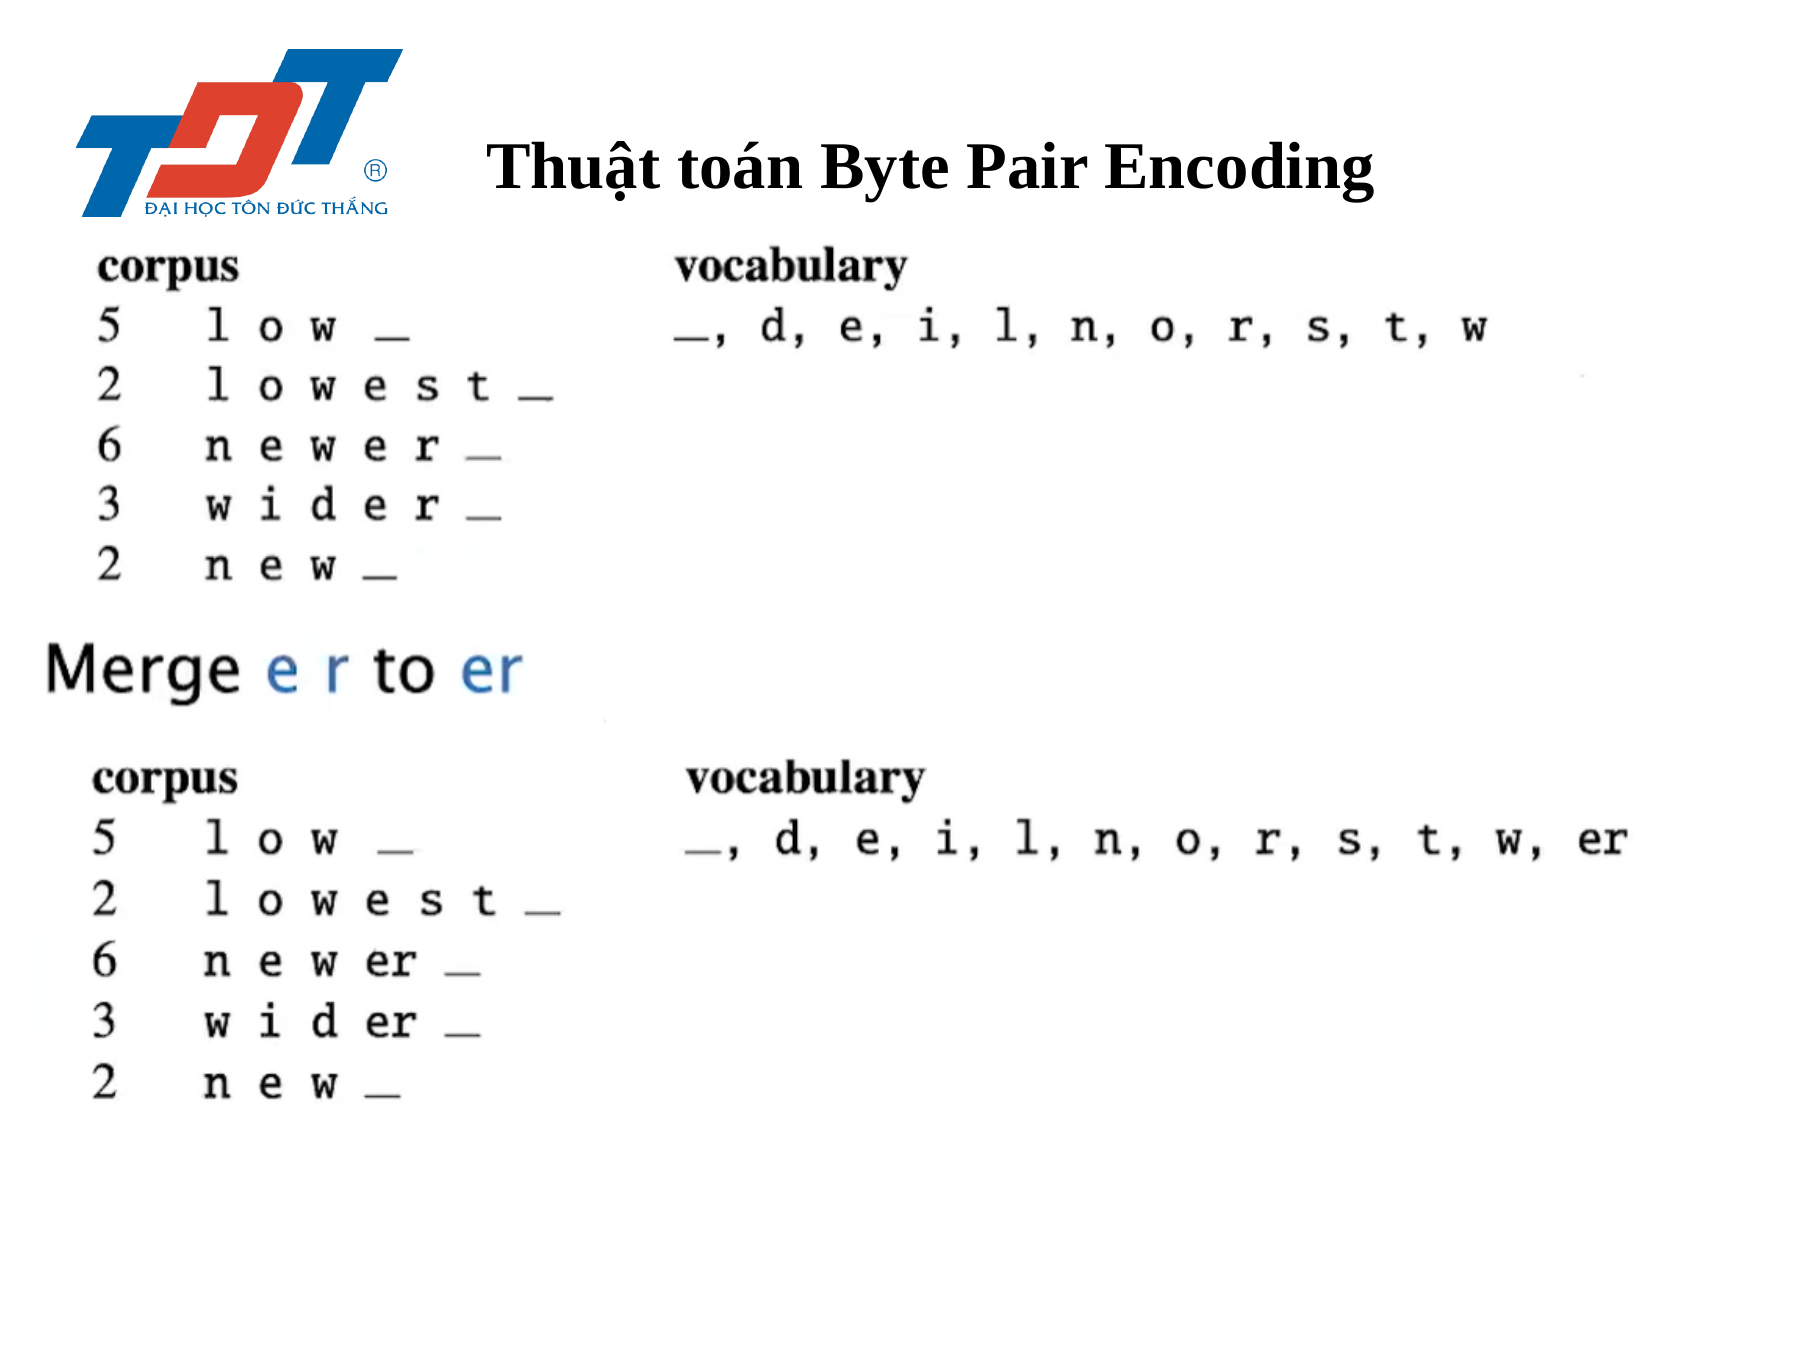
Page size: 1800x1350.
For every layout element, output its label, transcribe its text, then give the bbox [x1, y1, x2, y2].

picture [6, 49, 1794, 1162]
text_box Thuật toán Byte Pair Encoding [471, 114, 1675, 210]
